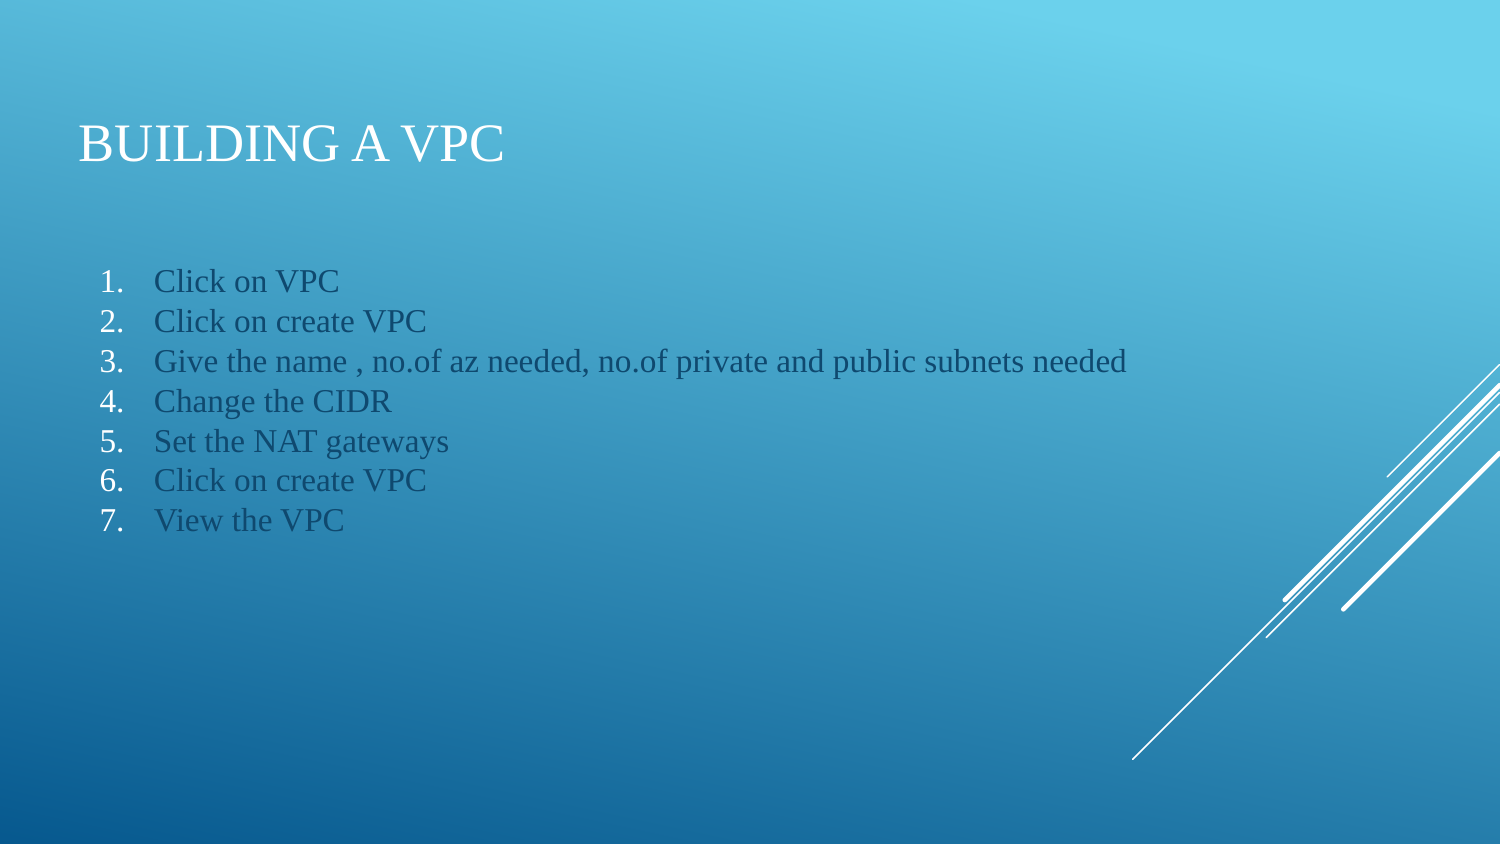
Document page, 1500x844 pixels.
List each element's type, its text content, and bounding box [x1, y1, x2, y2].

title Building a VPC [63, 75, 1437, 188]
list Click on VPC Click on create VPC Give the name , no.of az needed, no.of private and public subnets needed Change the CIDR Set the NAT gateways Click on create VPC View the VPC [63, 244, 1437, 750]
